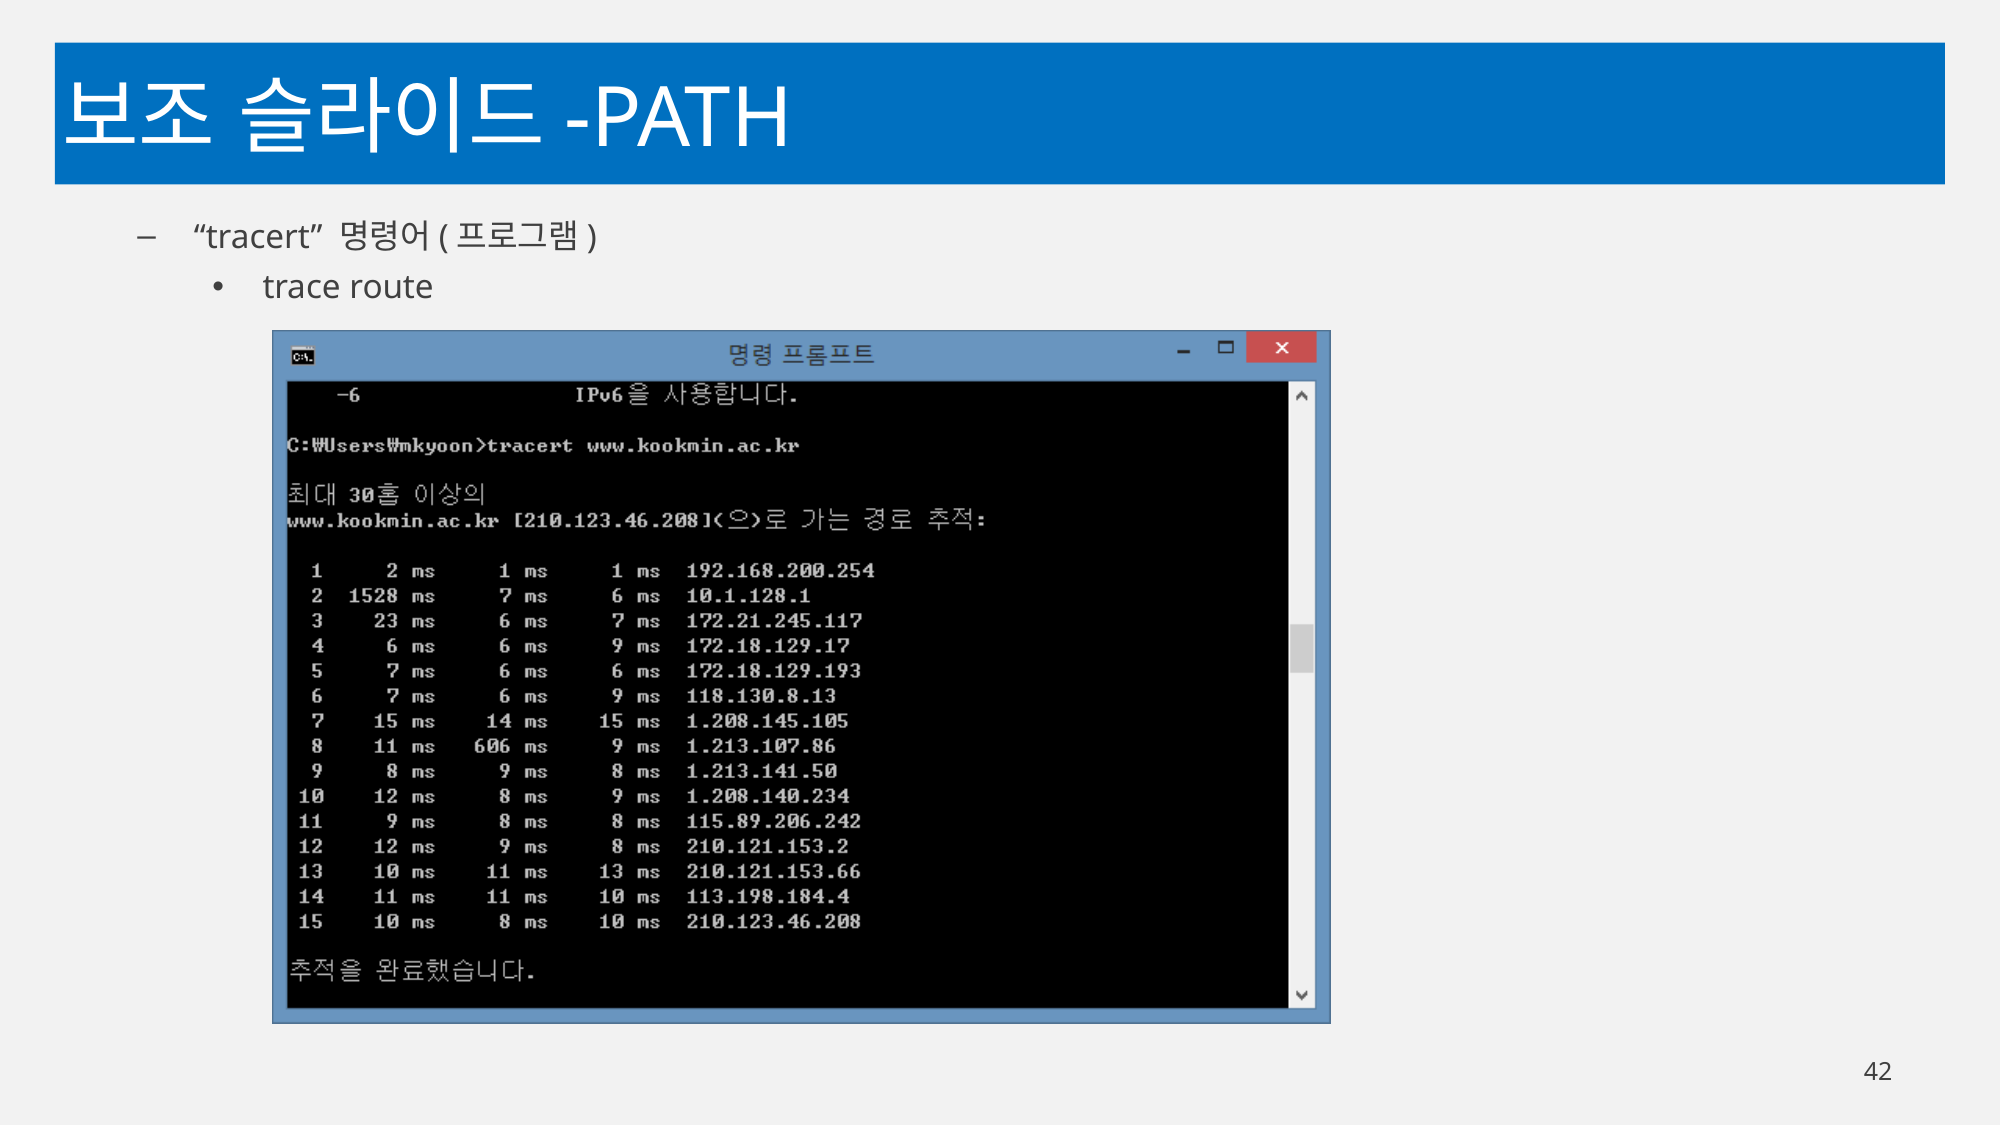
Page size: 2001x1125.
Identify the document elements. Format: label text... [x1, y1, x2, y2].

list “tracert” 명령어(프로그램) trace route [54, 207, 1946, 1000]
slide_number 42 [1852, 1049, 1901, 1096]
title 보조 슬라이드-PATH [54, 42, 1946, 185]
picture [272, 330, 1331, 1024]
